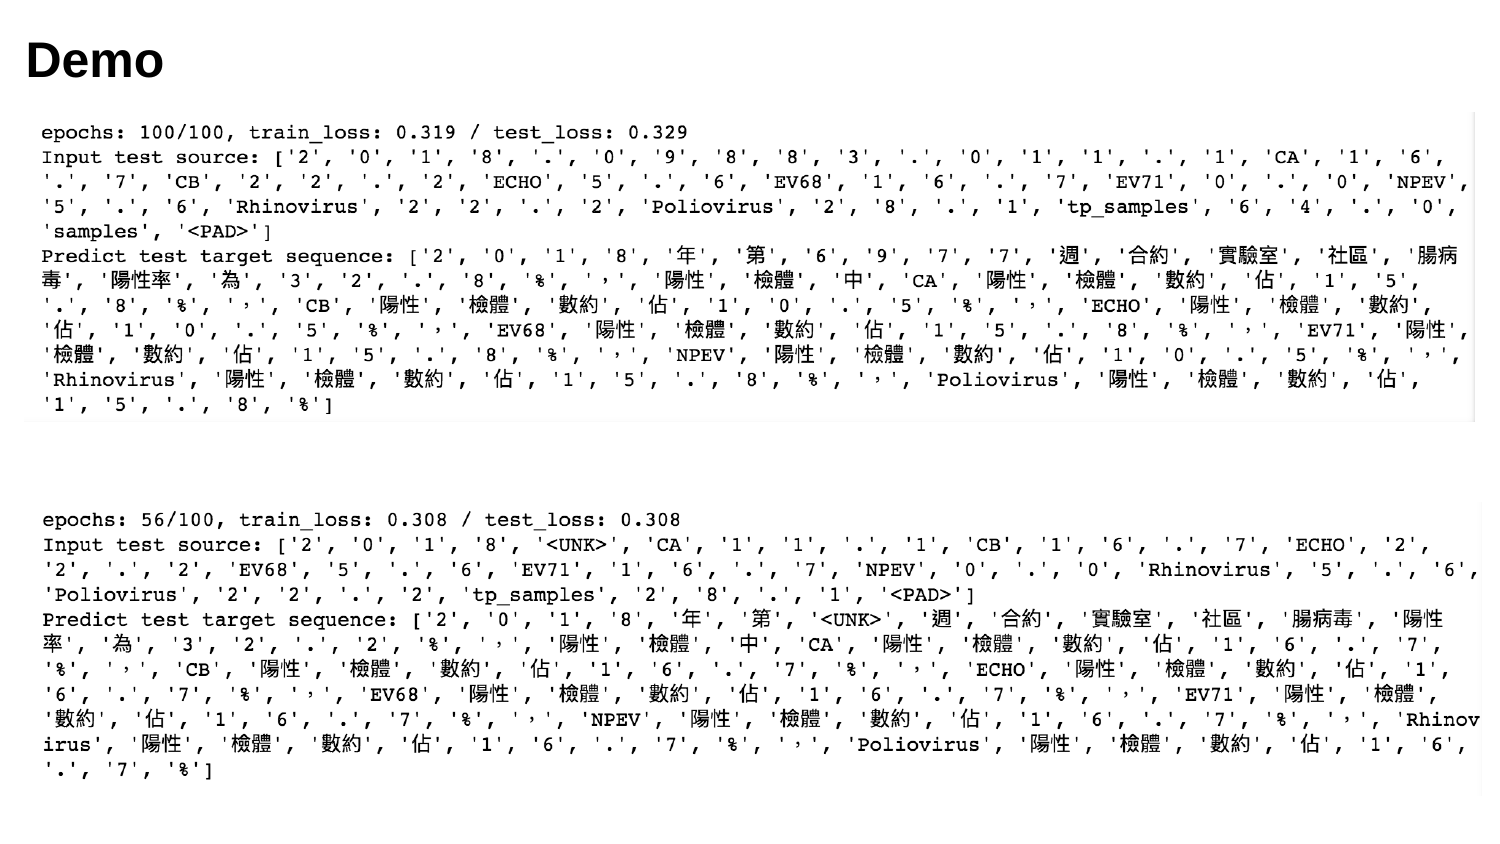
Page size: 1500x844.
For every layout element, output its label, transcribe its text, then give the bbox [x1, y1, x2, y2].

text_box Demo [10, 12, 181, 93]
picture [24, 112, 1476, 422]
picture [31, 502, 1482, 796]
